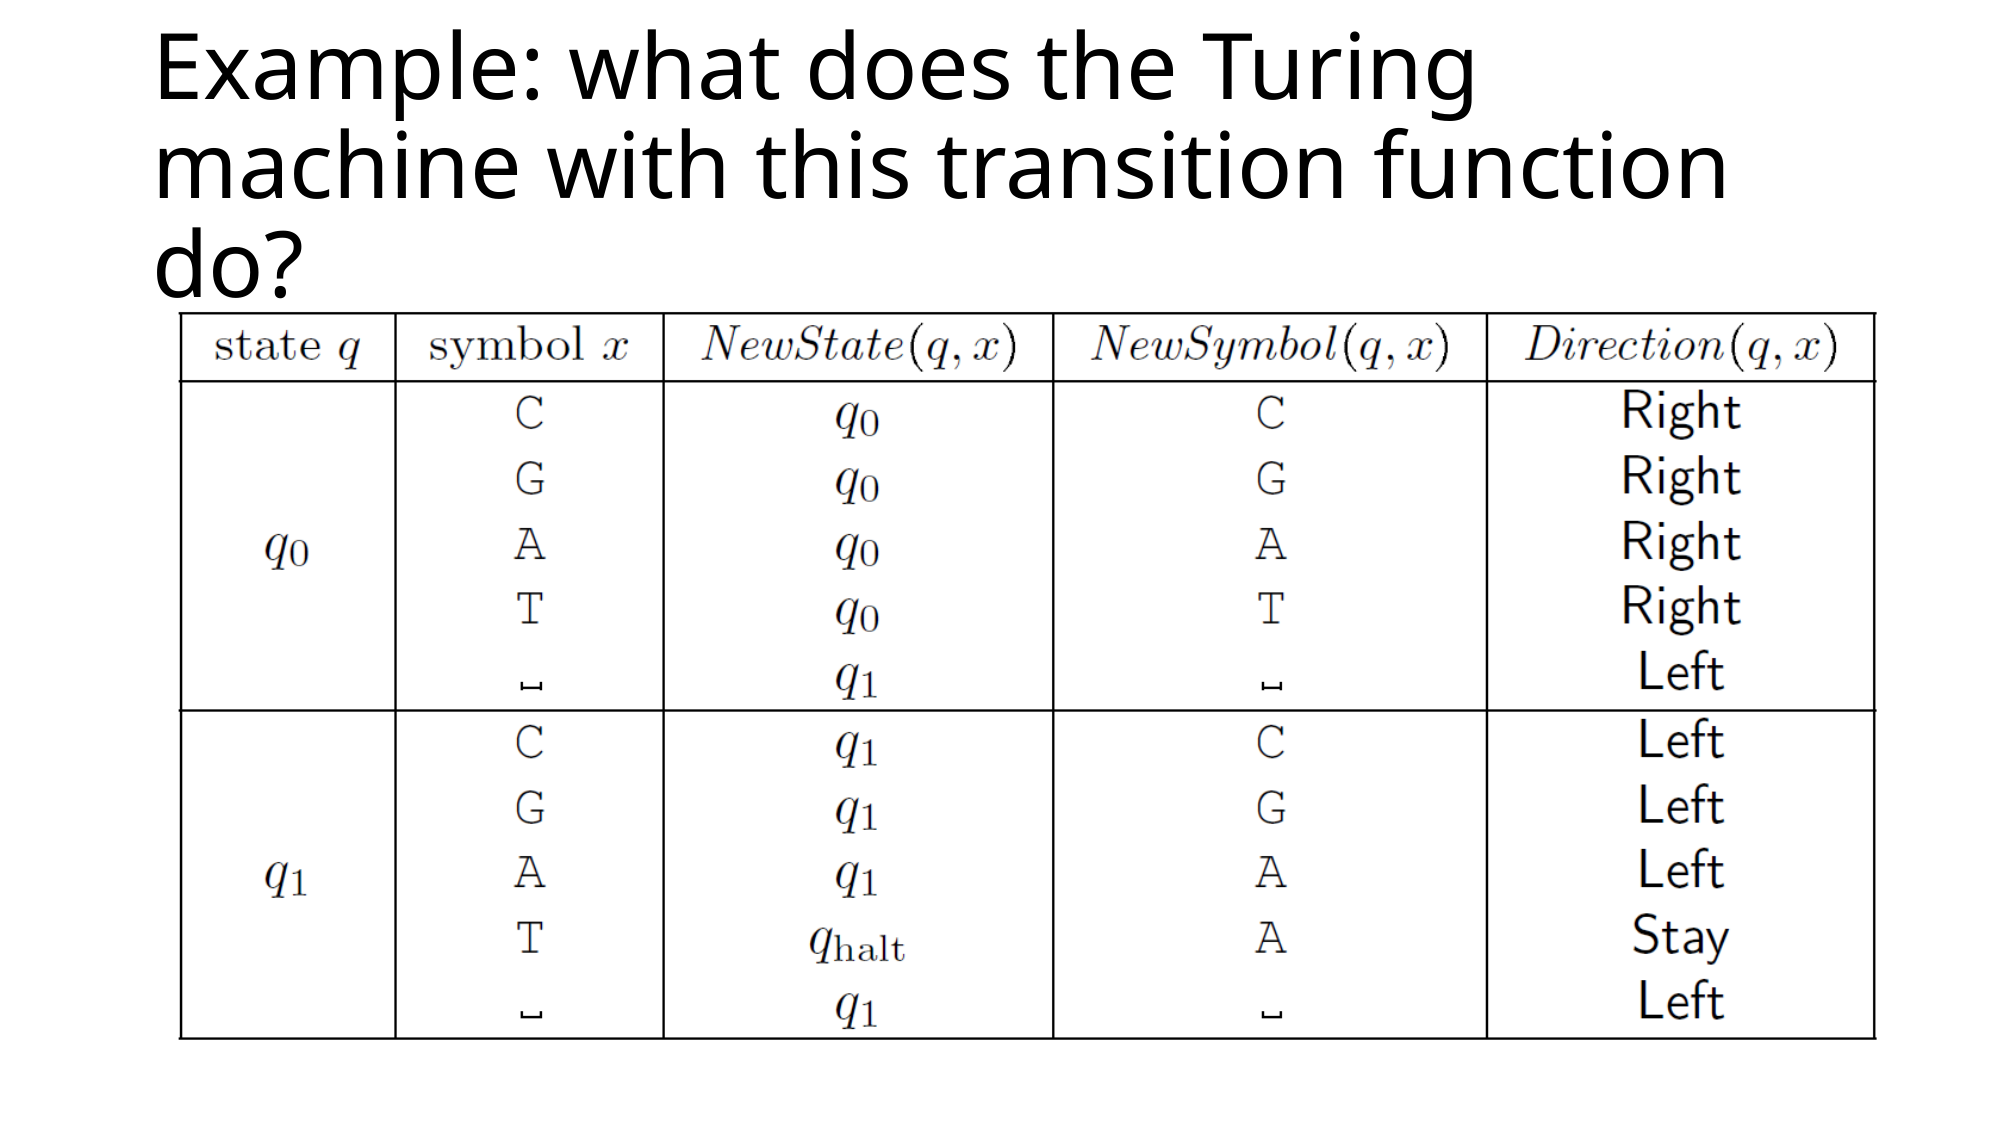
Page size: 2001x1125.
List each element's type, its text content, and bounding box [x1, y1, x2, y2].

title Example: what does the Turing machine with this transition function do? [137, 59, 1863, 278]
picture [174, 305, 1891, 1053]
